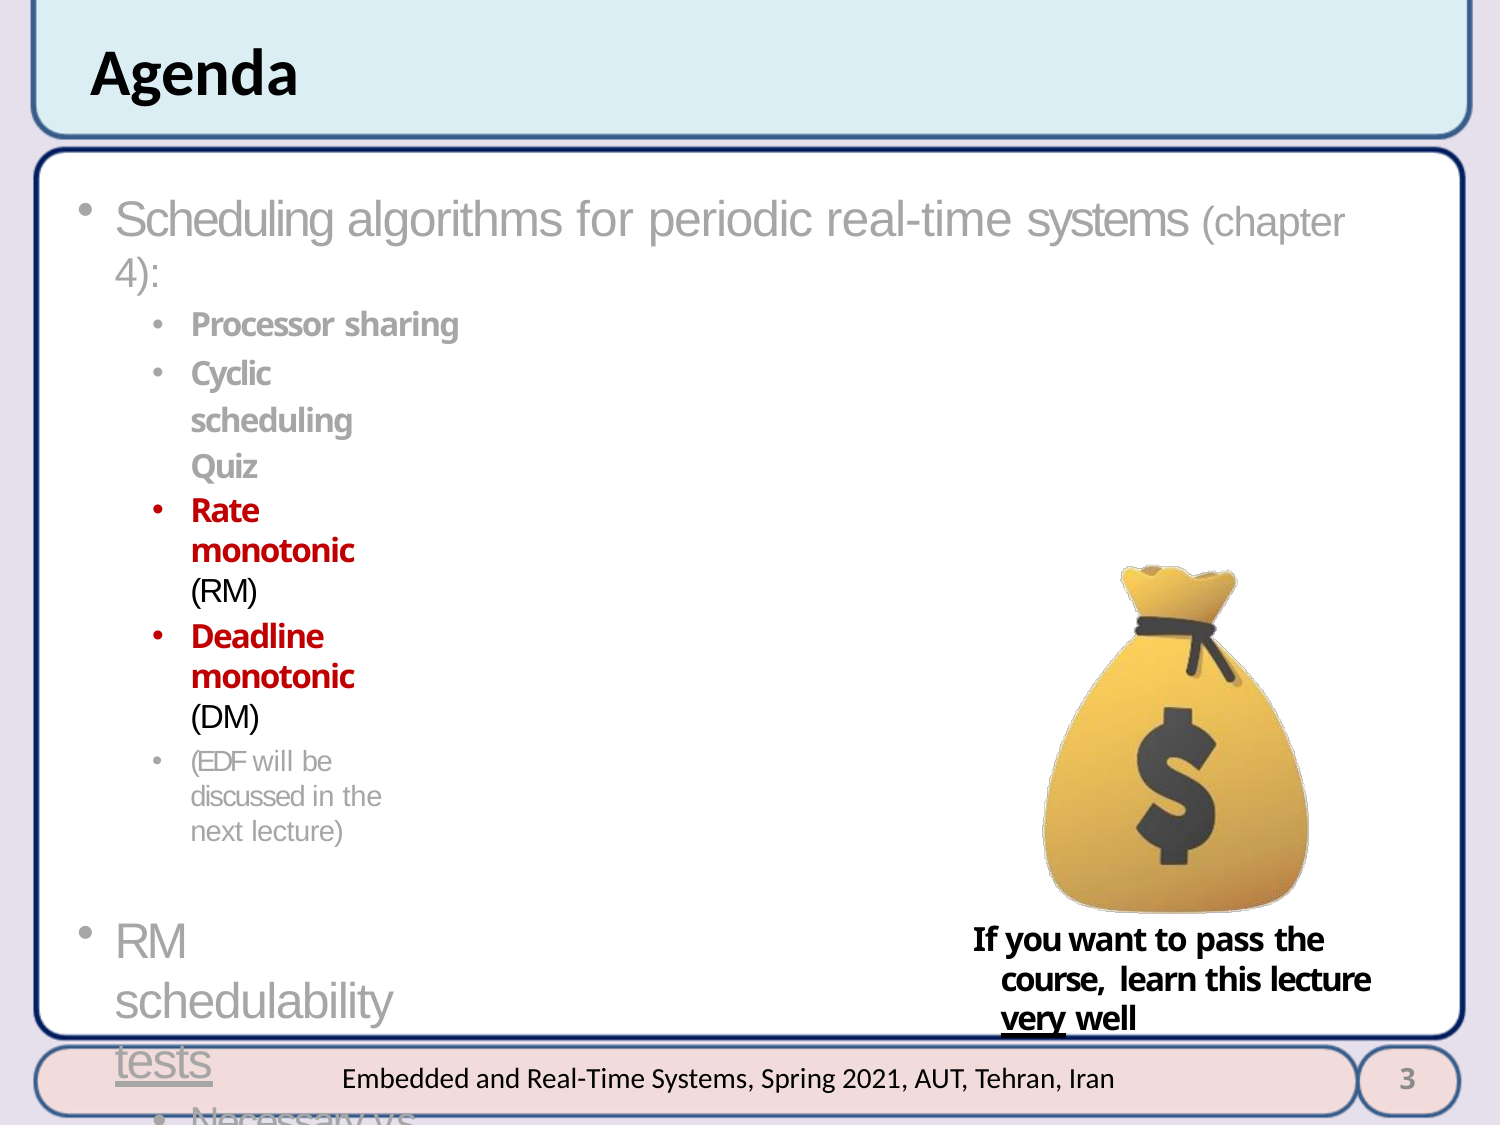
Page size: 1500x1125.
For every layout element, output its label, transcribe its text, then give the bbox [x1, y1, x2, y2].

text_box [1033, 546, 1334, 927]
slide_number 3 [1388, 1049, 1453, 1110]
text_box If you want to pass the course, learn this lecture very well [971, 915, 1397, 1038]
title Agenda [75, 0, 1425, 138]
text_box Scheduling algorithms for periodic real-time systems (chapter 4): Processor sharing Cyclic scheduling Quiz Rate monotonic (RM) Deadline monotonic (DM) (EDF will be discussed in the next lecture) RM schedulability tests Necessary v.s. sufficient tests Liu and Layland’s test [1973] Hyperbolic bound [2000] [75, 172, 1388, 1125]
picture [0, 0, 1500, 1125]
